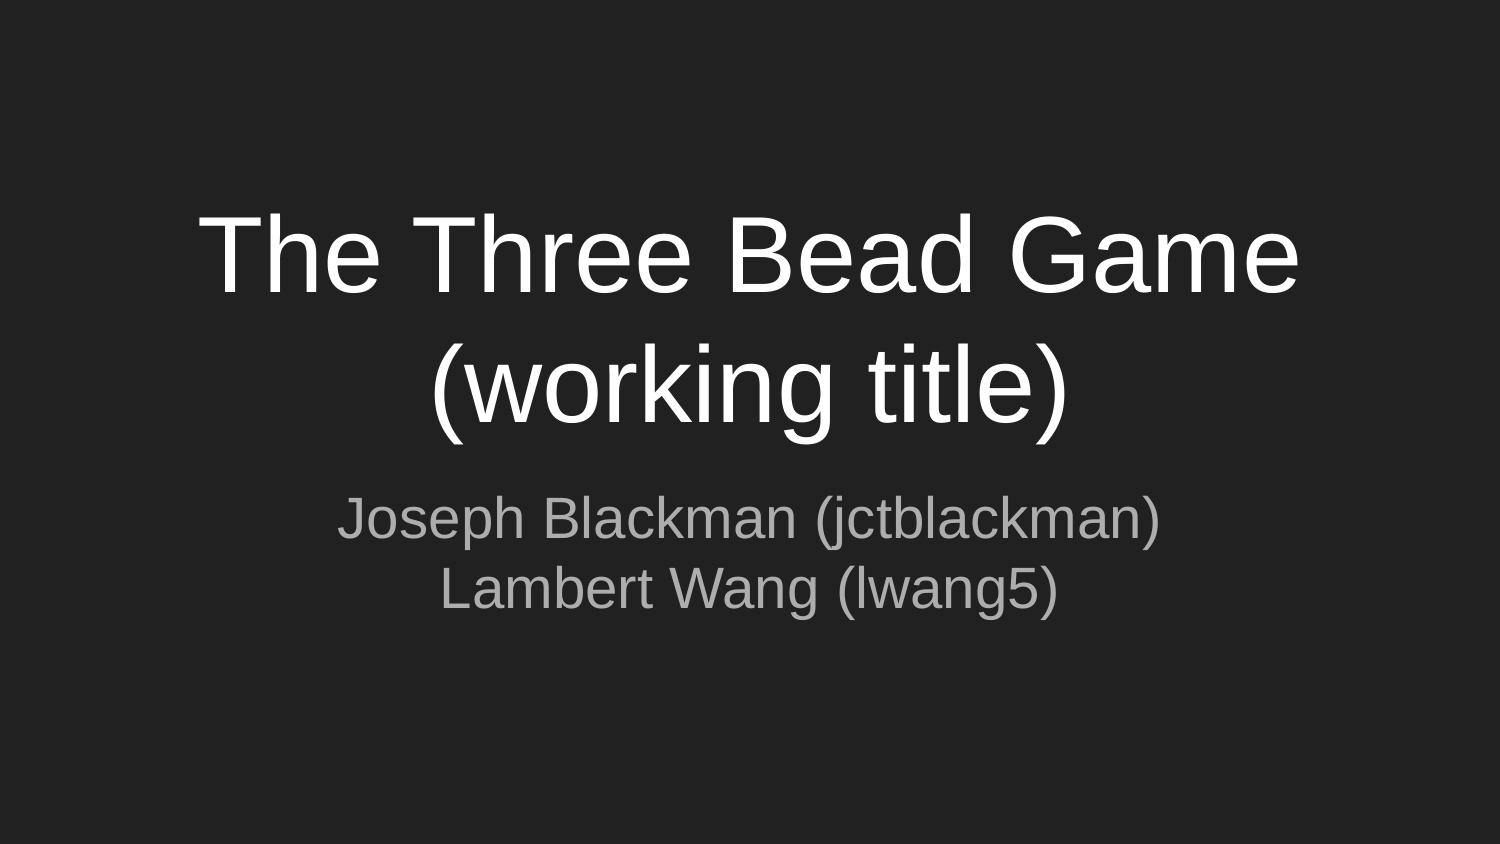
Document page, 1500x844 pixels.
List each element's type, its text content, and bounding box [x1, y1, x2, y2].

title The Three Bead Game (working title) [51, 122, 1449, 459]
subtitle Joseph Blackman (jctblackman) Lambert Wang (lwang5) [51, 464, 1449, 636]
